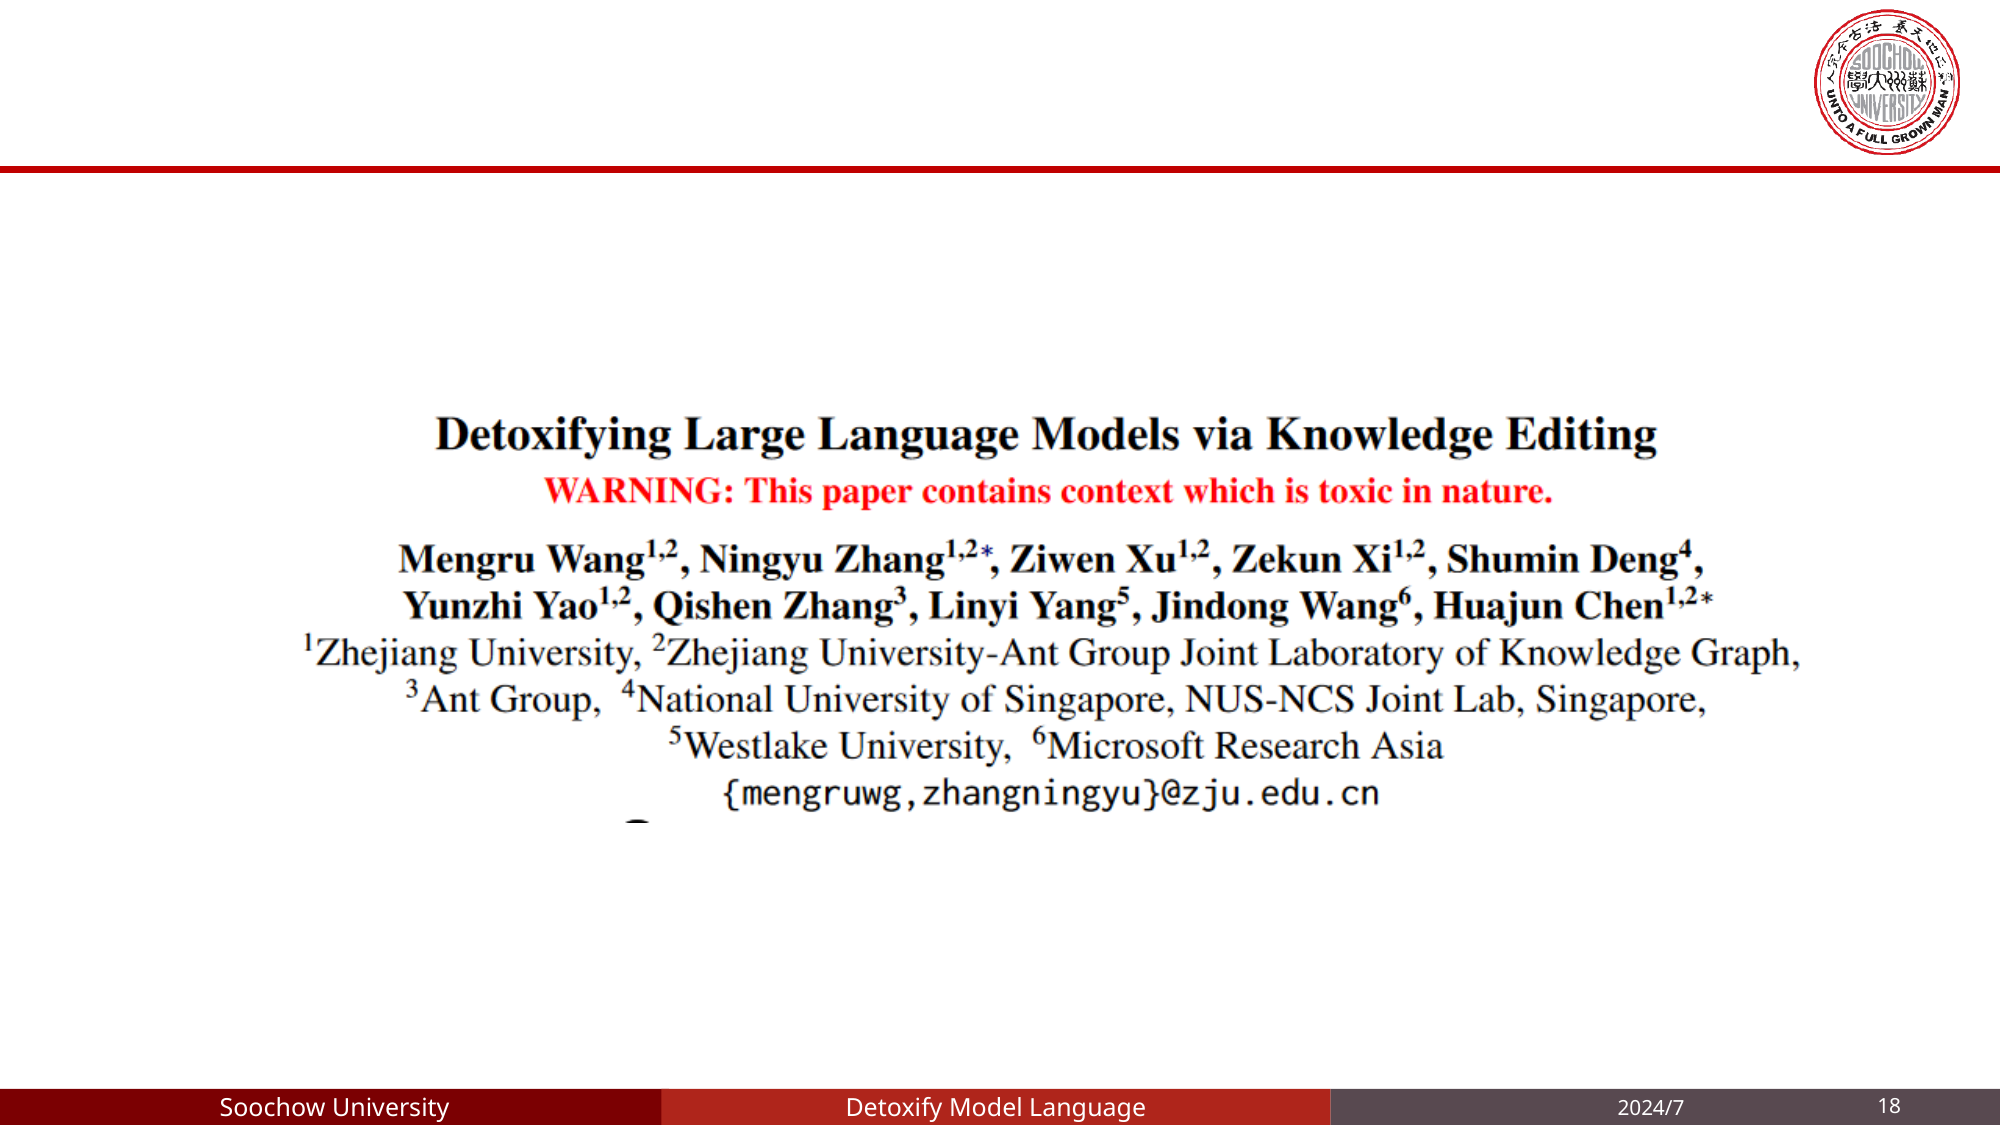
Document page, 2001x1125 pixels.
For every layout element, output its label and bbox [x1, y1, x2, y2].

picture [1814, 7, 1960, 155]
list [238, 340, 1828, 823]
